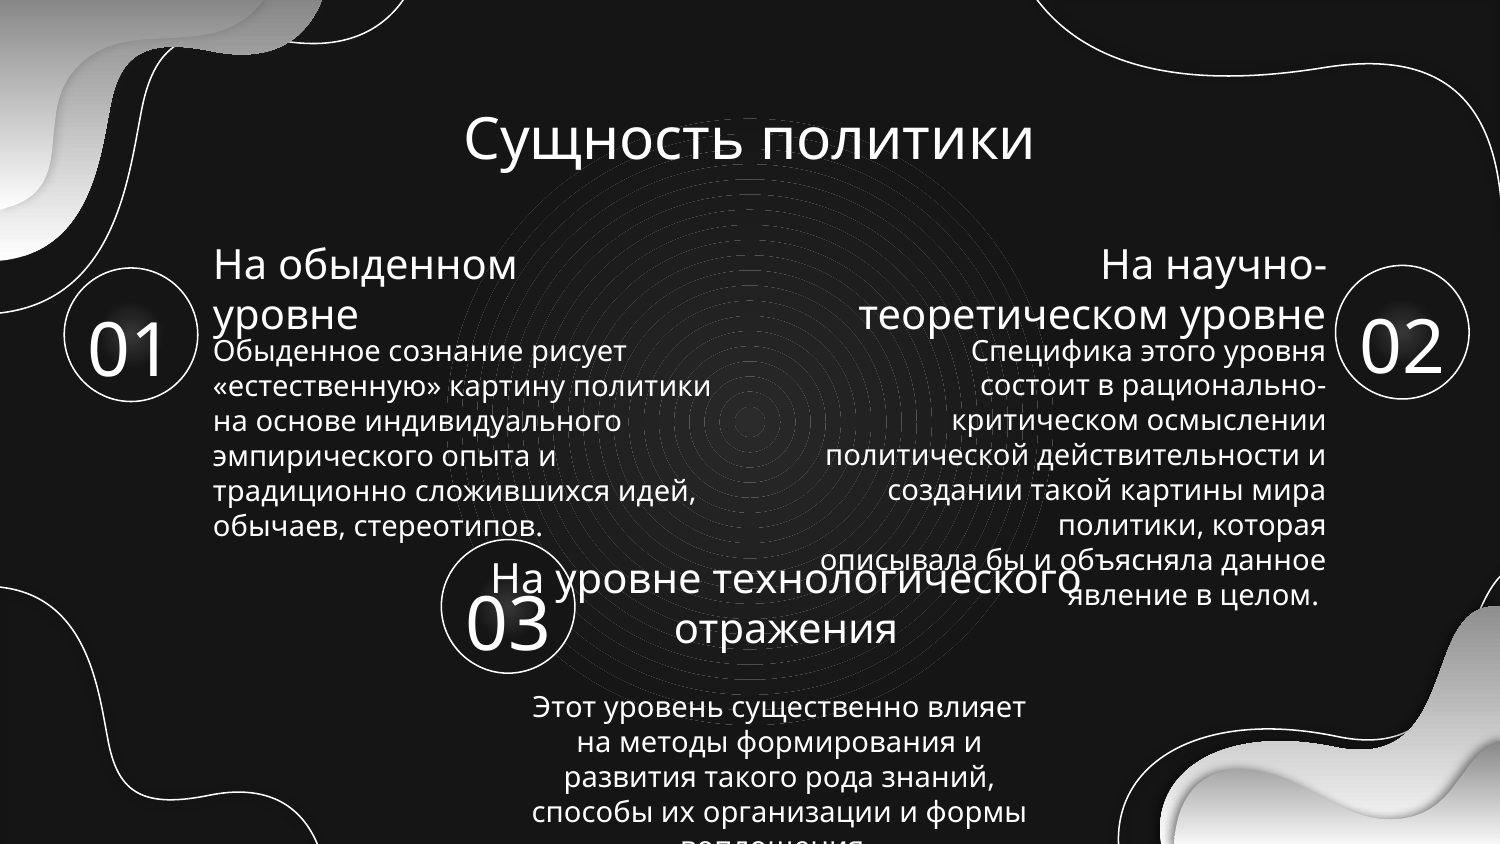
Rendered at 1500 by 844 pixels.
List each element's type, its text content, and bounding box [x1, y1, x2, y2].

text_box [85, 267, 177, 286]
title 01 [57, 286, 205, 399]
title На уровне технологического отражения [468, 536, 1104, 622]
title 03 [435, 560, 582, 674]
title На обыденном уровне [197, 222, 685, 307]
subtitle Этот уровень существенно влияет на методы формирования и развития такого рода знаний, способы их организации и формы воплощения. [502, 673, 1058, 774]
title Сущность политики [116, 86, 1383, 181]
subtitle Специфика этого уровня состоит в рационально-критическом осмыслении политической действительности и создании такой картины мира политики, которая описывала бы и объясняла данное явление в целом. [786, 316, 1342, 418]
title На научно-теоретическом уровне [818, 222, 1342, 307]
text_box [460, 553, 468, 560]
subtitle Обыденное сознание рисует «естественную» картину политики на основе индивидуального эмпирического опыта и традиционно сложившихся идей, обычаев, стереотипов. [197, 317, 754, 418]
title 02 [1329, 283, 1476, 397]
text_box [1357, 265, 1448, 283]
